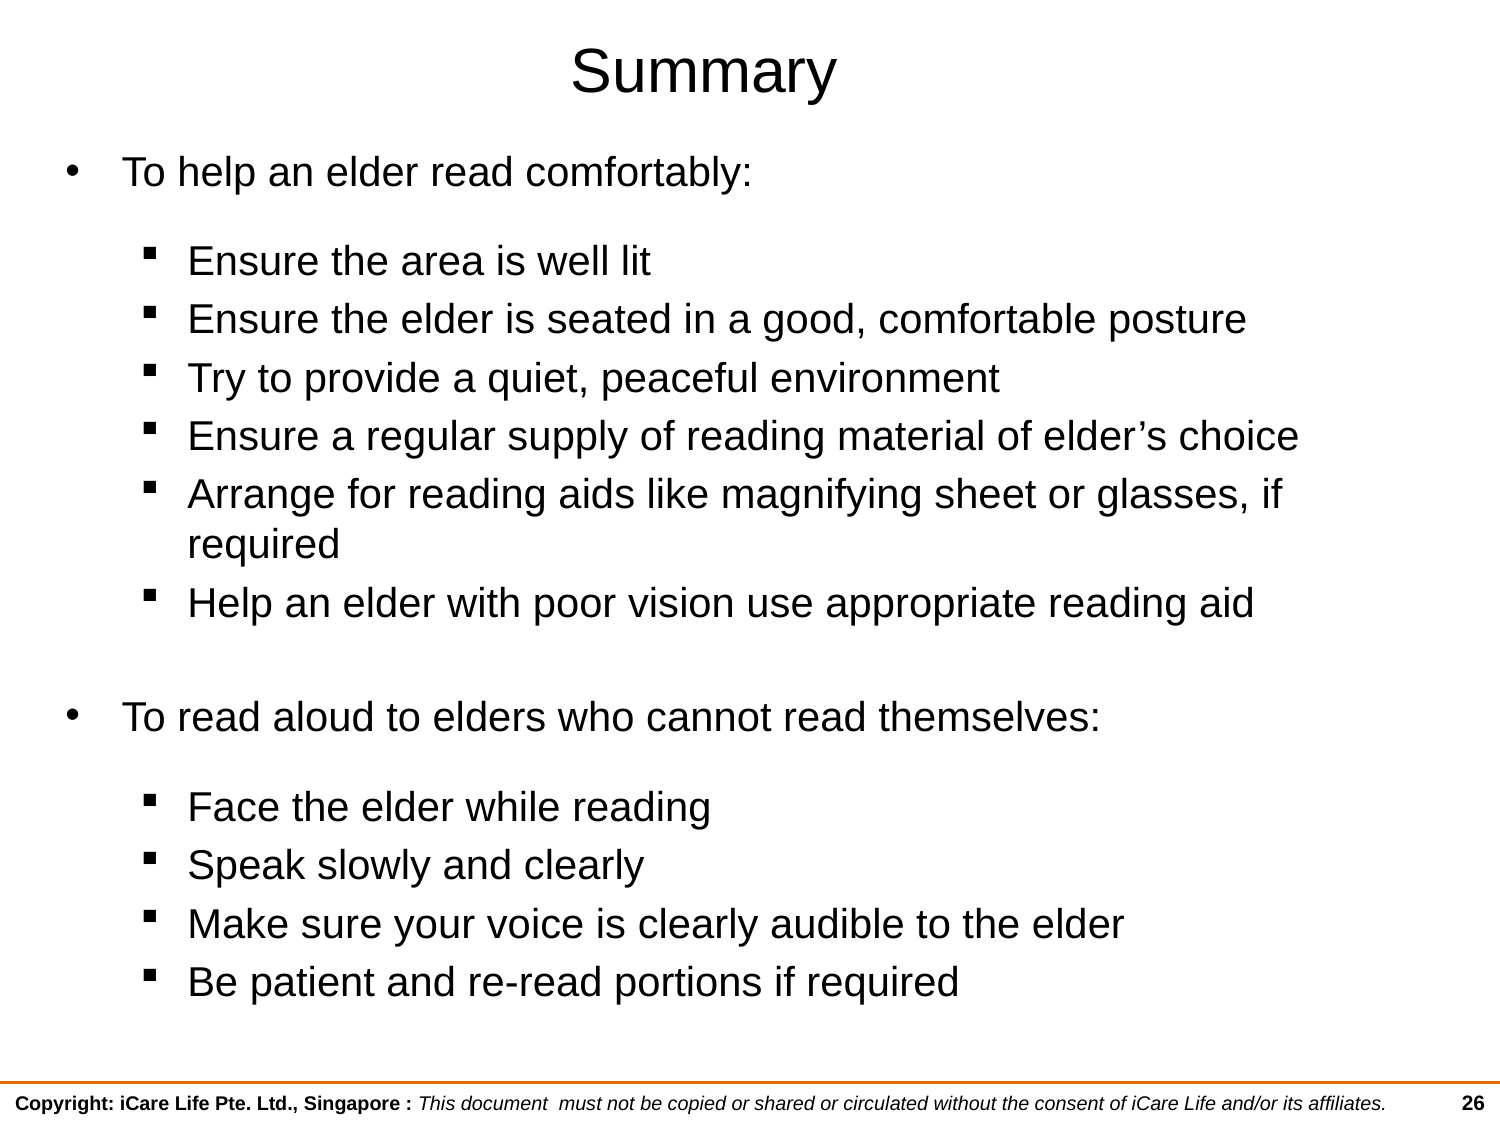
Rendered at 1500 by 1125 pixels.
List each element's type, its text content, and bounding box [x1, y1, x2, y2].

title Summary [29, 19, 1380, 115]
text_box Copyright: iCare Life Pte. Ltd., Singapore : This document must not be copied or shared or circulated without the consent of iCare Life and/or its affiliates. [0, 1091, 1500, 1122]
list To help an elder read comfortably: Ensure the area is well lit Ensure the elder is seated in a good, comfortable posture Try to provide a quiet, peaceful environment Ensure a regular supply of reading material of elder’s choice Arrange for reading aids like magnifying sheet or glasses, if required Help an elder with poor vision use appropriate reading aid To read aloud to elders who cannot read themselves: Face the elder while reading Speak slowly and clearly Make sure your voice is clearly audible to the elder Be patient and re-read portions if required [50, 137, 1451, 1042]
